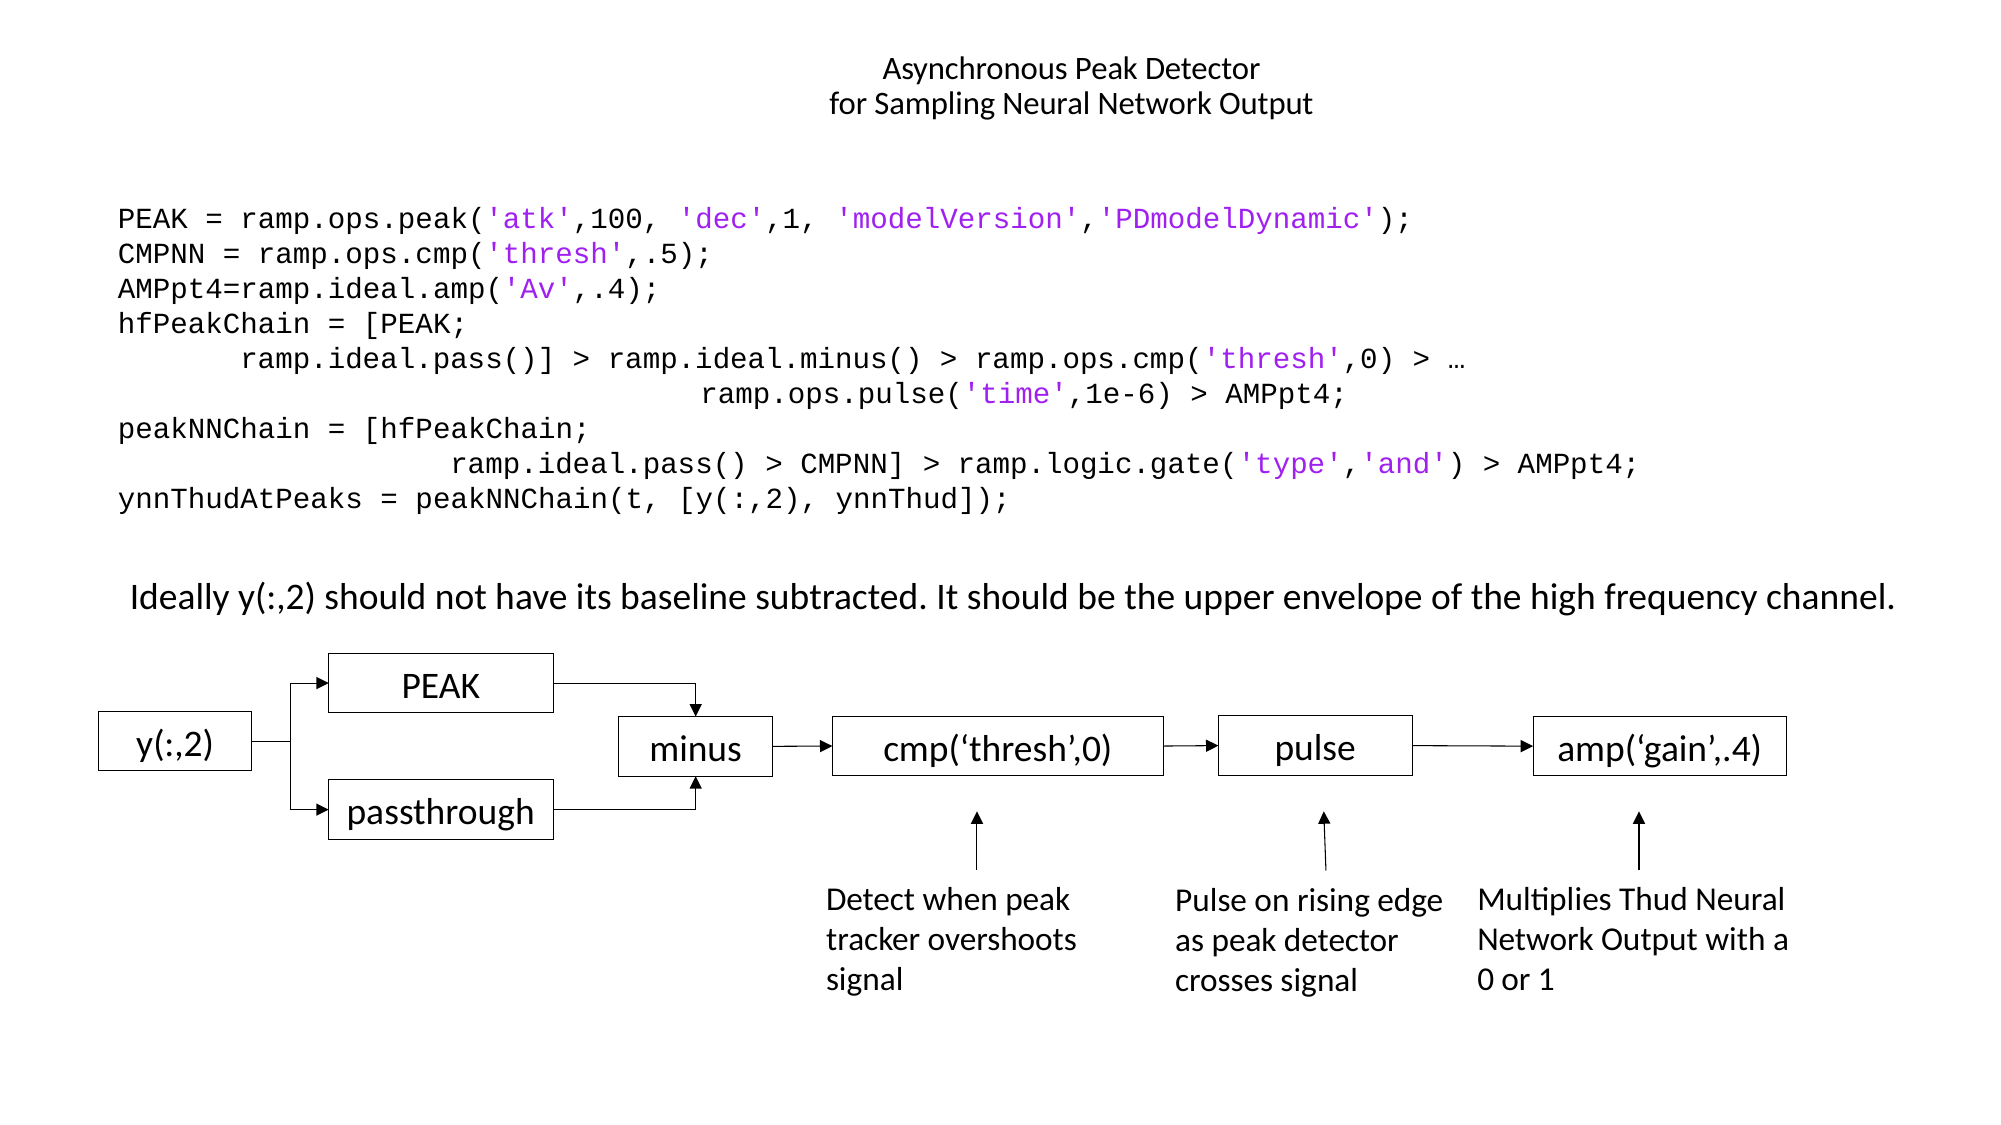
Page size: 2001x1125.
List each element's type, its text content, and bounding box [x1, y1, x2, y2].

text_box Ideally y(:,2) should not have its baseline subtracted. It should be the upper envelope of the high frequency channel. [114, 565, 1930, 625]
text_box Multiplies Thud Neural Network Output with a 0 or 1 [1462, 870, 1816, 1005]
text_box PEAK [328, 653, 554, 713]
text_box cmp(‘thresh’,0) [832, 716, 1164, 776]
text_box Detect when peak tracker overshoots signal [811, 870, 1143, 1005]
text_box Pulse on rising edge as peak detector crosses signal [1160, 870, 1462, 1005]
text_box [553, 683, 696, 717]
text_box y(:,2) [98, 711, 251, 771]
text_box minus [618, 716, 773, 777]
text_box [553, 777, 696, 811]
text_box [251, 742, 329, 811]
title Asynchronous Peak Detector for Sampling Neural Network Output [526, 43, 1617, 130]
text_box PEAK = ramp.ops.peak('atk',100, 'dec',1, 'modelVersion','PDmodelDynamic'); CMPNN = ramp.ops.cmp('thresh',.5); AMPpt4=ramp.ideal.amp('Av',.4); hfPeakChain = [PEAK; ramp.ideal.pass()] > ramp.ideal.minus() > ramp.ops.cmp('thresh',0) > … ramp.ops.pulse('time',1e-6) > AMPpt4; peakNNChain = [hfPeakChain; ramp.ideal.pass() > CMPNN] > ramp.logic.gate('type','and') > AMPpt4; ynnThudAtPeaks = peakNNChain(t, [y(:,2), ynnThud]); [85, 191, 1927, 522]
text_box passthrough [328, 779, 554, 840]
text_box amp(‘gain’,.4) [1533, 716, 1787, 776]
text_box pulse [1218, 715, 1413, 776]
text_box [251, 683, 329, 742]
